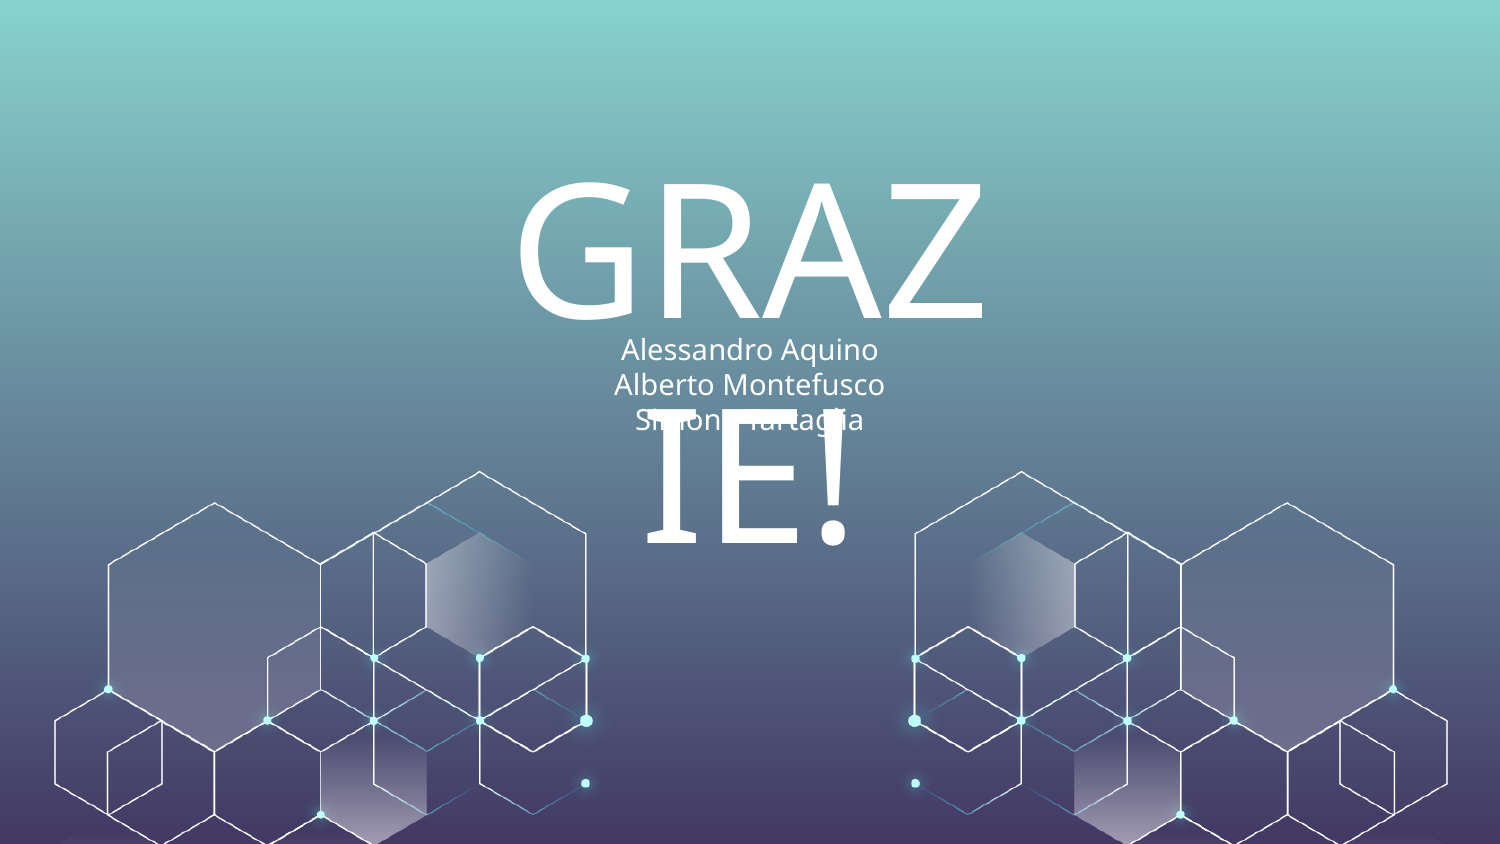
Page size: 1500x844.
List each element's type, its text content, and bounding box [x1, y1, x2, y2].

title GRAZIE! [471, 116, 1029, 254]
picture [0, 470, 624, 844]
picture [876, 470, 1500, 844]
subtitle Alessandro Aquino Alberto Montefusco Simone Tartaglia [515, 316, 985, 454]
